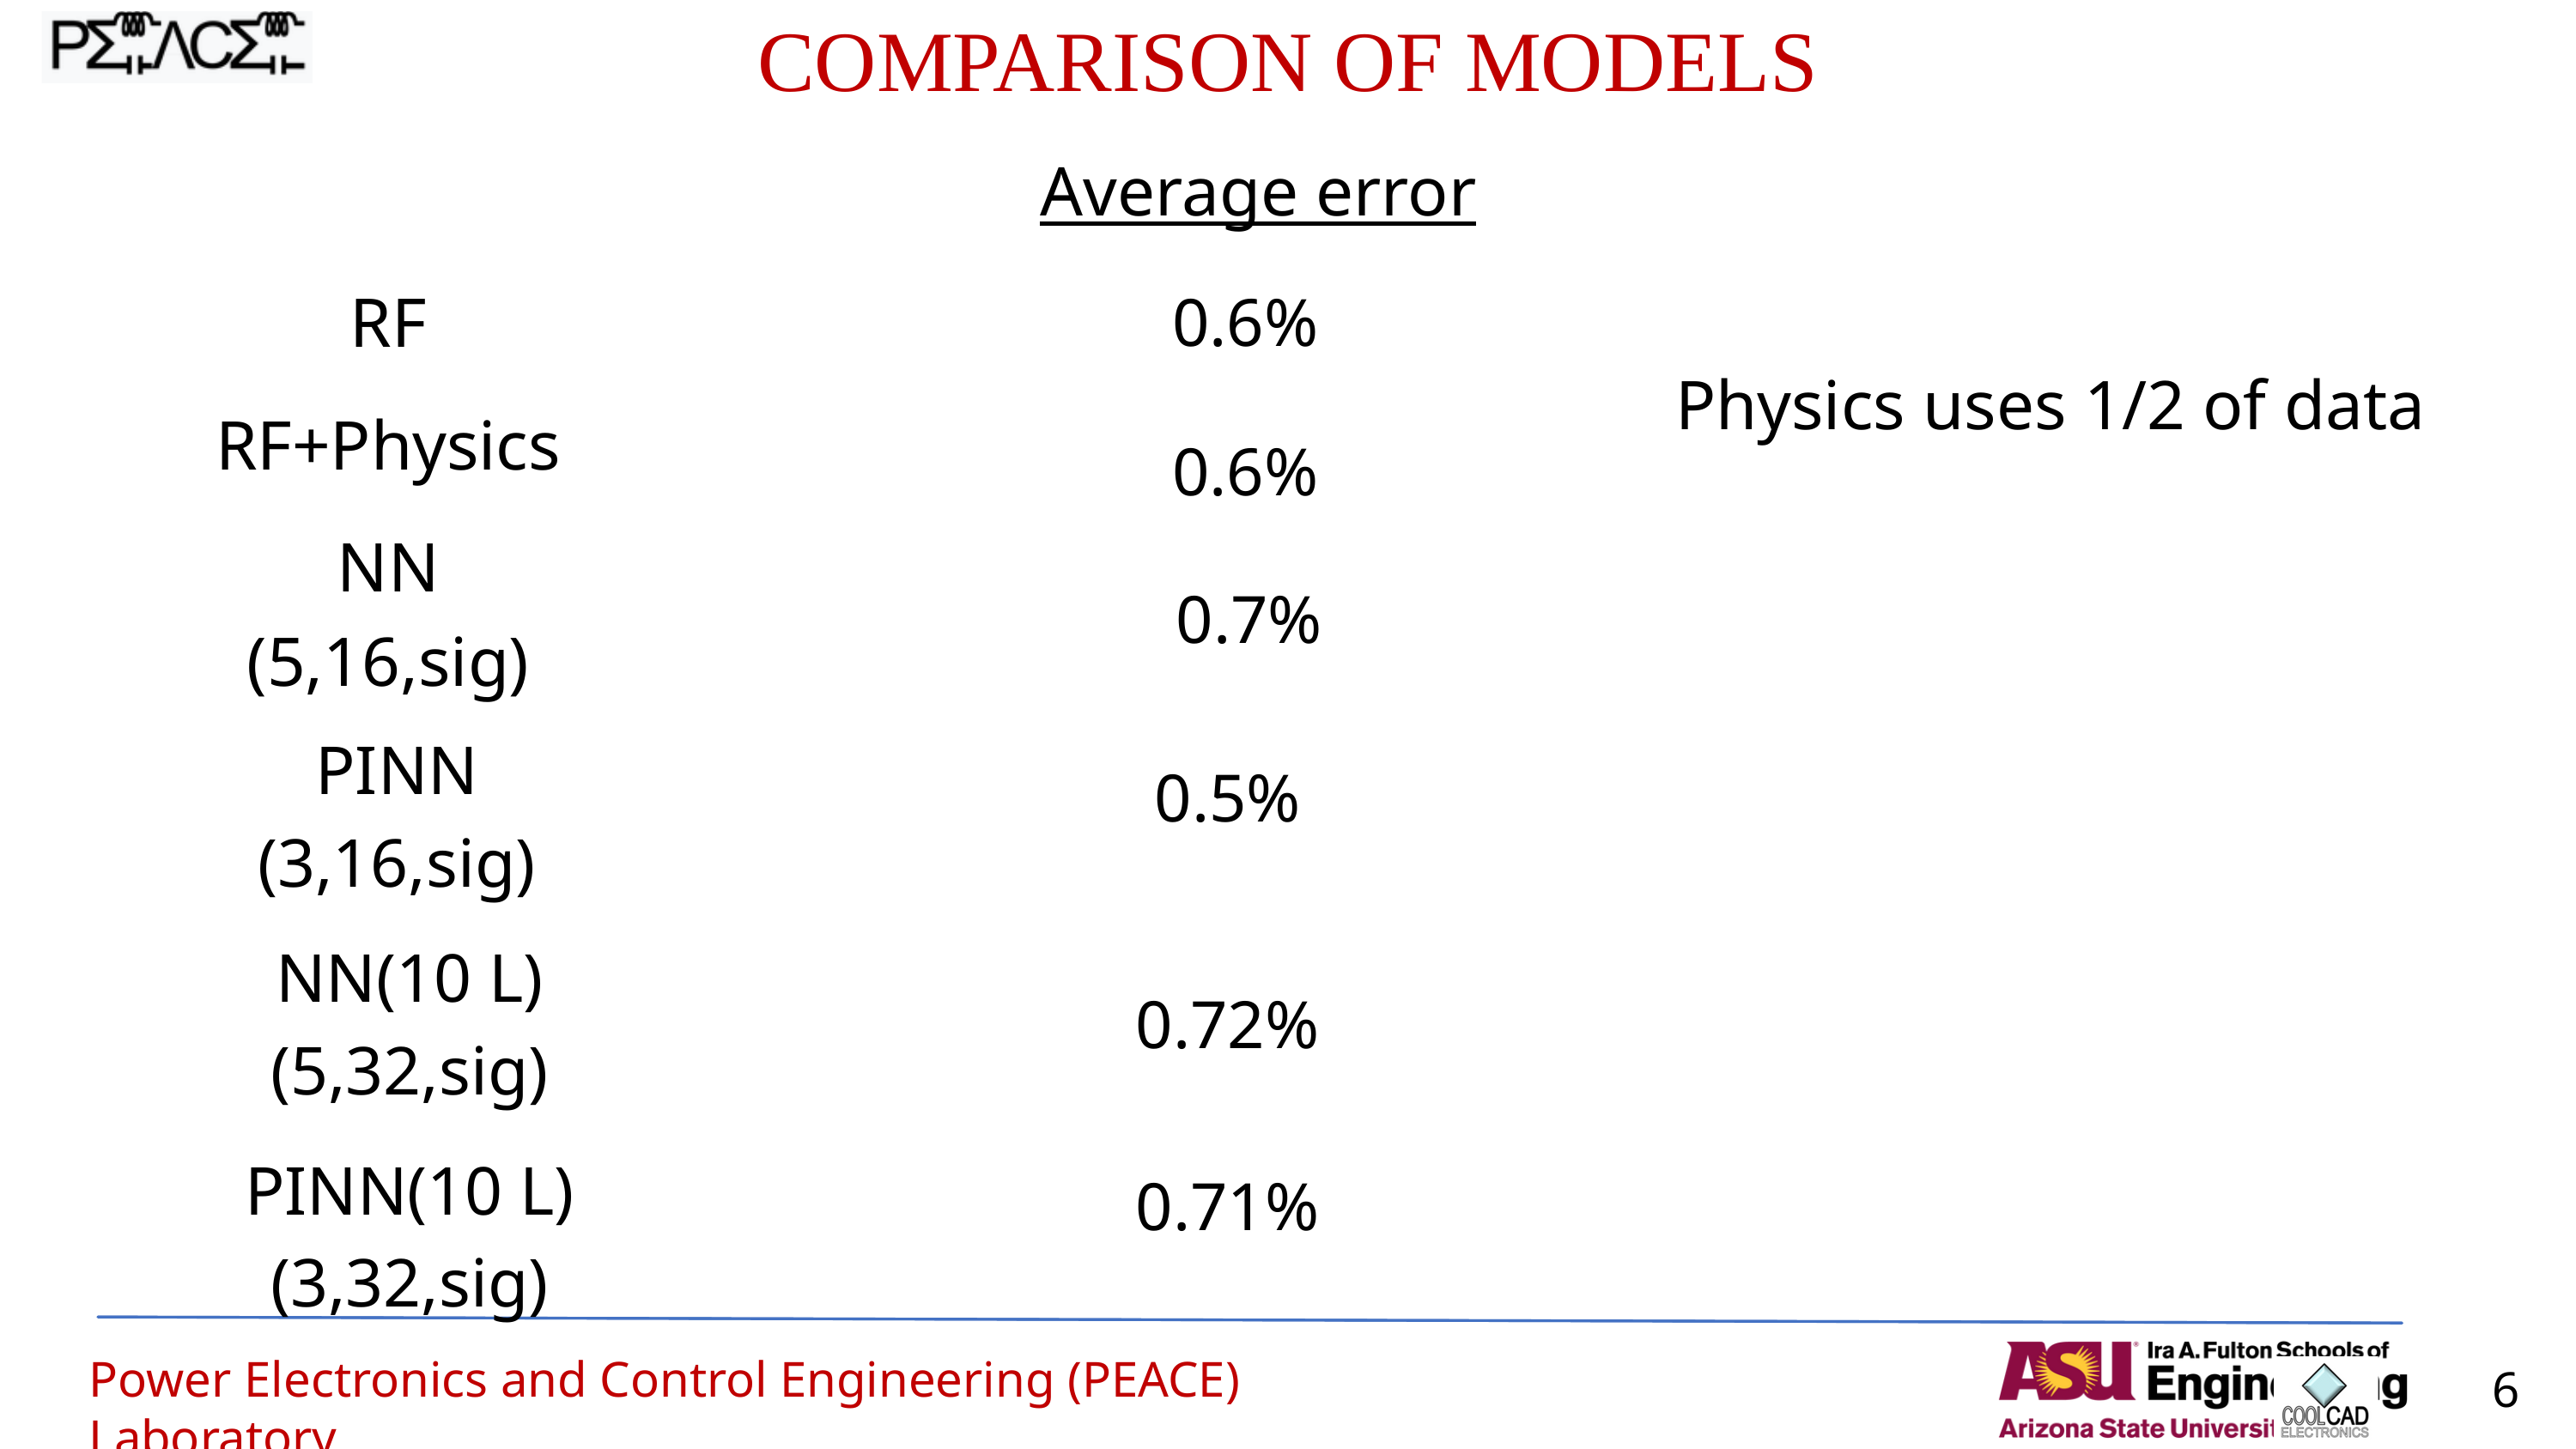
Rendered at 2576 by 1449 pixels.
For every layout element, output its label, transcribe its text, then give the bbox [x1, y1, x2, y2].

text_box [1970, 1313, 2436, 1449]
text_box 0.6% [781, 324, 1710, 360]
text_box RF+Physics [0, 389, 885, 484]
text_box NN (5,16,sig) [0, 511, 885, 700]
text_box Average error [781, 135, 1735, 324]
text_box NN(10 L) (5,32,sig) [0, 922, 1640, 1108]
text_box 6 [2463, 1359, 2549, 1417]
text_box PINN(10 L) (3,32,sig) [0, 1135, 866, 1321]
text_box 0.6% [781, 417, 1710, 509]
text_box [2274, 1356, 2379, 1445]
text_box RF [0, 266, 885, 361]
text_box [41, 11, 212, 84]
text_box Power Electronics and Control Engineering (PEACE) Laboratory [88, 1349, 1473, 1449]
text_box 0.71% [763, 1152, 1692, 1244]
text_box 0.7% [785, 565, 1714, 657]
text_box COMPARISON OF MODELS [212, 5, 2364, 109]
text_box 0.72% [763, 969, 1692, 1062]
text_box PINN (3,16,sig) [0, 714, 1619, 900]
text_box Physics uses 1/2 of data [1573, 349, 2528, 632]
text_box 0.5% [763, 743, 1692, 835]
